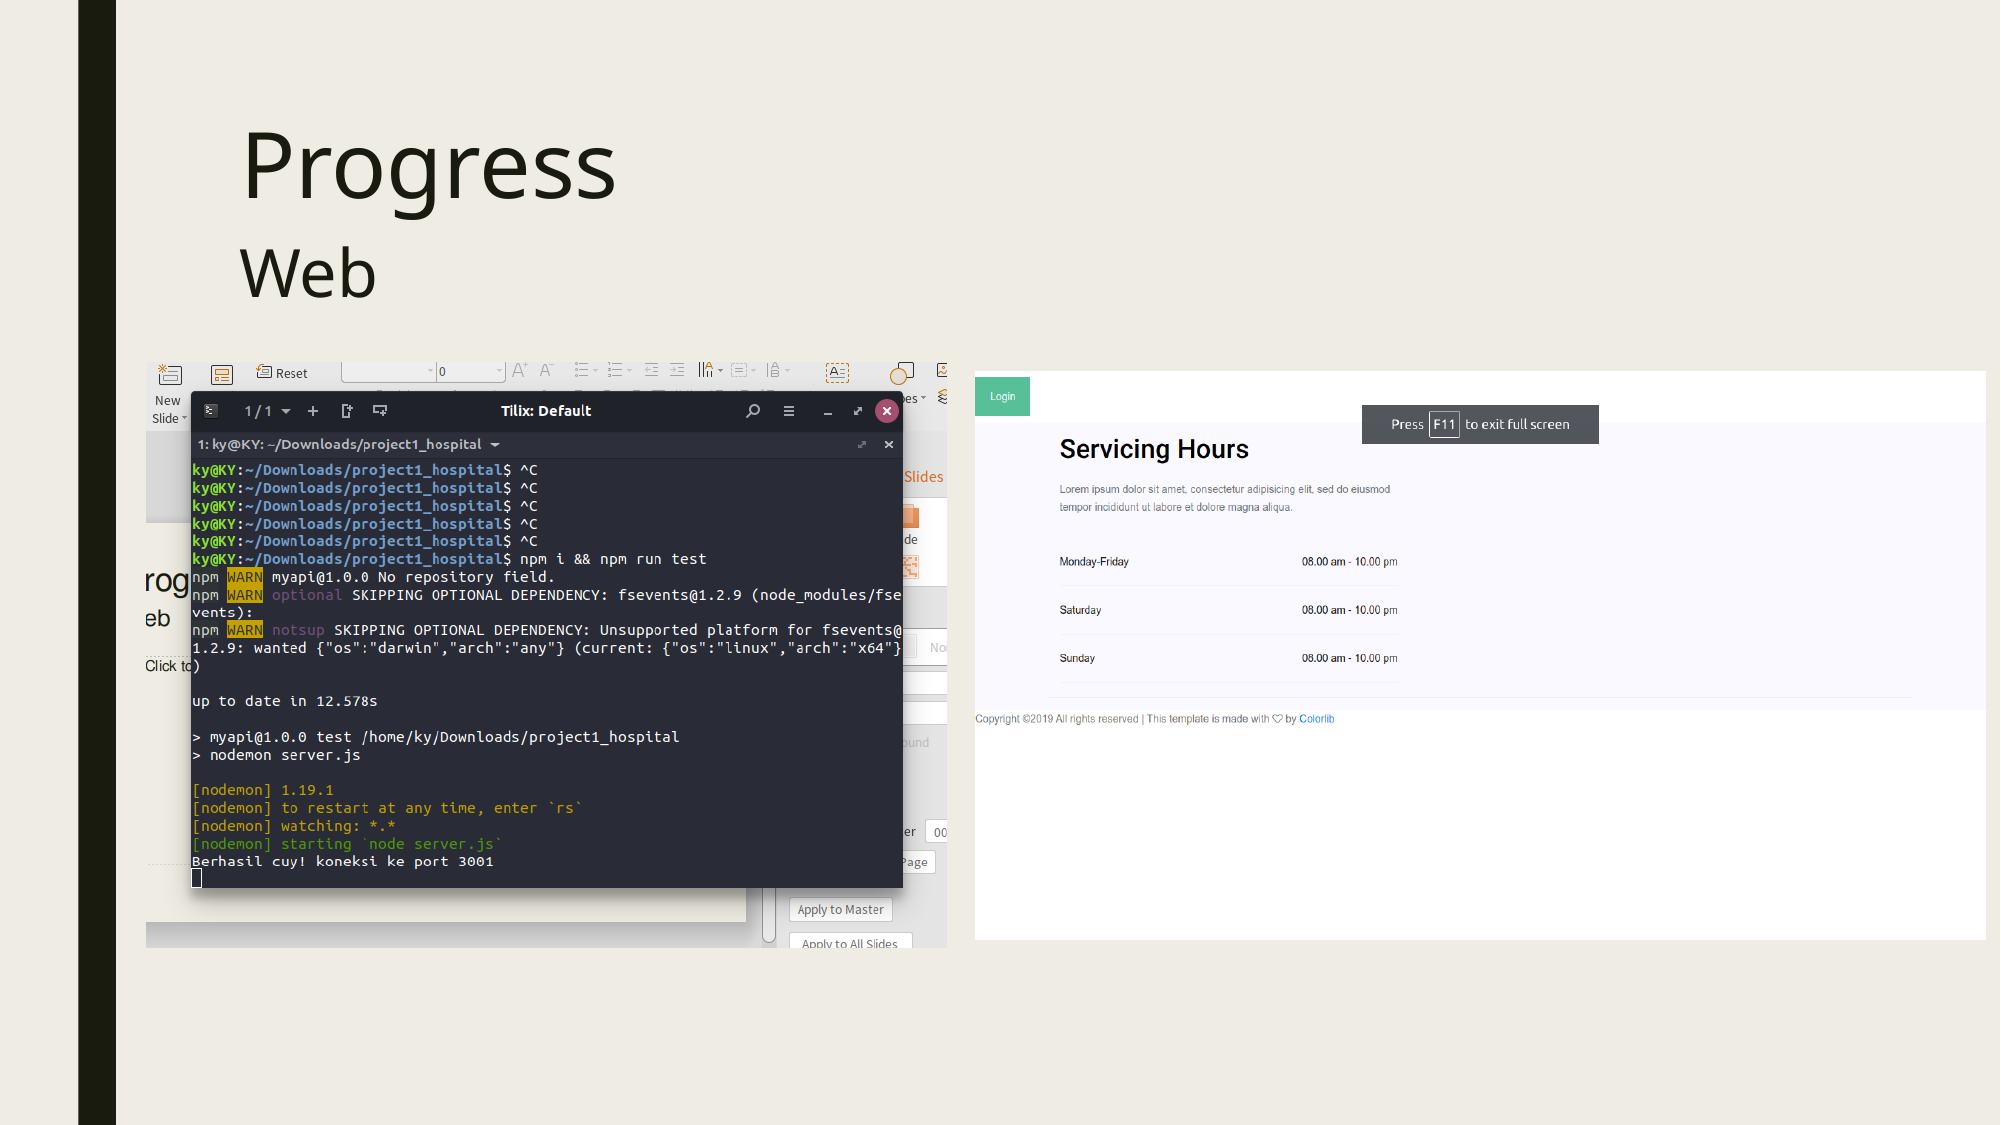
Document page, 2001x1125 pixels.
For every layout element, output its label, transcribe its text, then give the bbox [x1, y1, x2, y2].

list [146, 362, 947, 948]
title Progress [225, 112, 1800, 233]
picture [974, 371, 1986, 940]
text_box Web [224, 233, 1800, 325]
